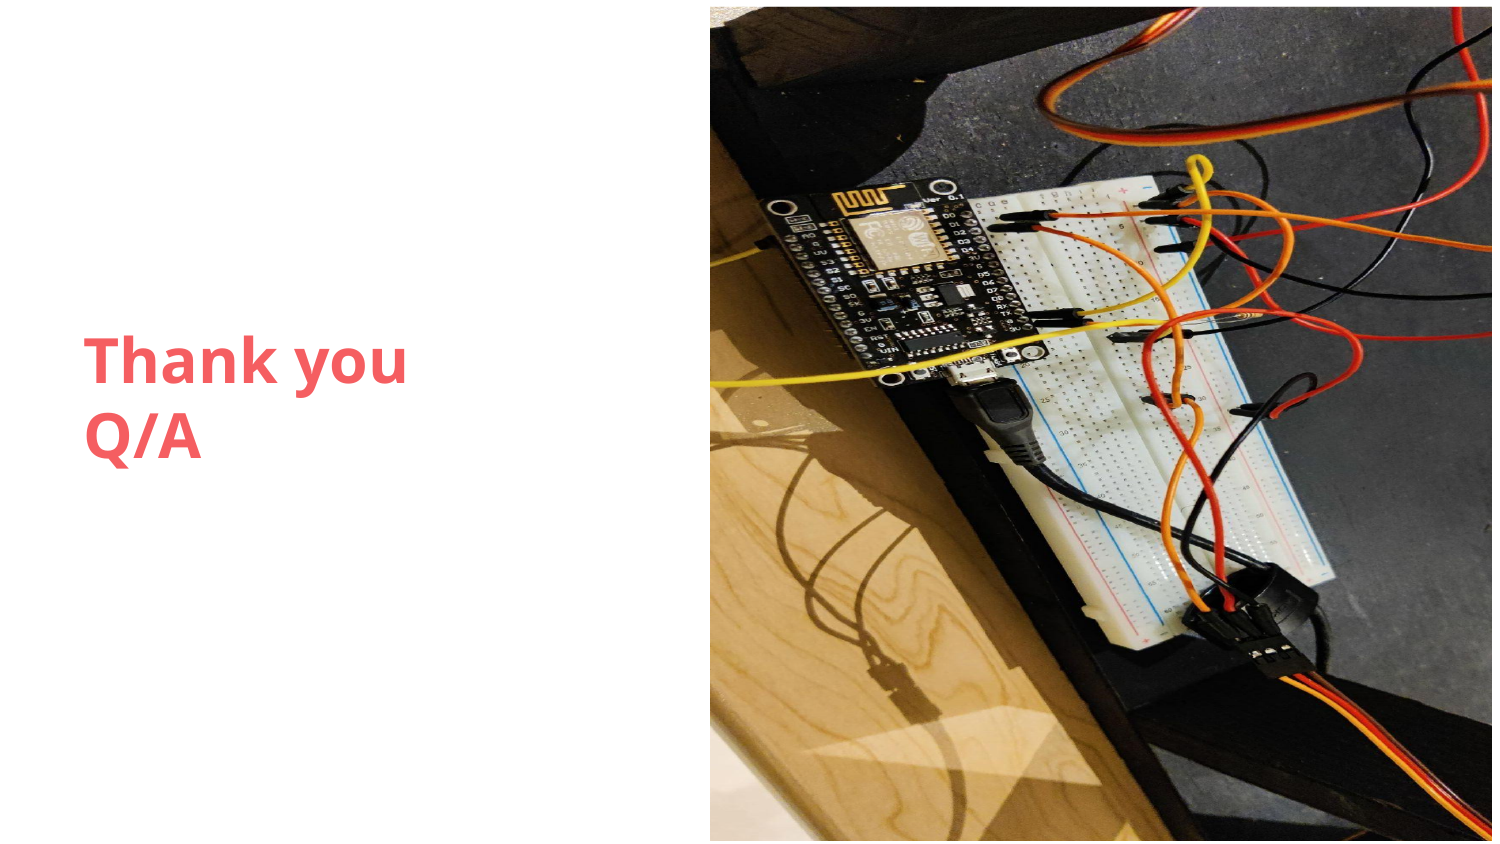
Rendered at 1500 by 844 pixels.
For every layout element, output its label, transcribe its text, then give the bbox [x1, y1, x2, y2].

picture [683, 7, 1500, 841]
title Thank you Q/A [68, 361, 530, 486]
